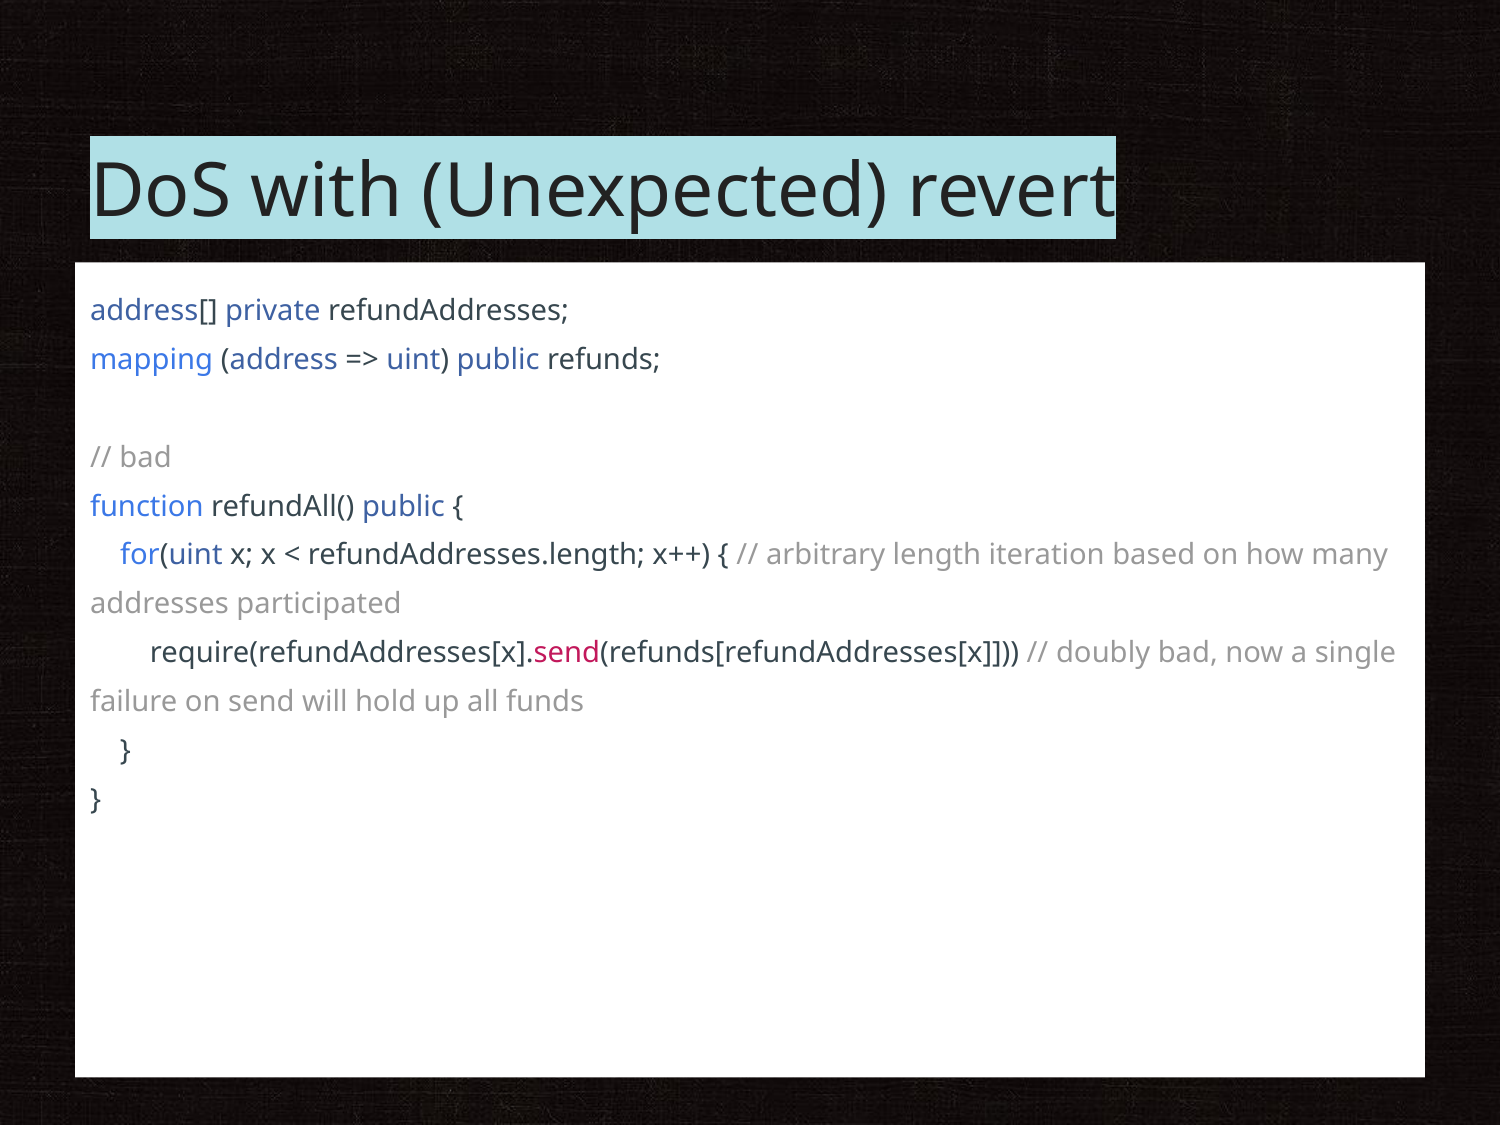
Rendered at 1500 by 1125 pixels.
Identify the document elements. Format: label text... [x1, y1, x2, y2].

list address[] private refundAddresses; mapping (address => uint) public refunds; // bad function refundAll() public { for(uint x; x < refundAddresses.length; x++) { // arbitrary length iteration based on how many addresses participated require(refundAddresses[x].send(refunds[refundAddresses[x]])) // doubly bad, now a single failure on send will hold up all funds } } [75, 262, 1425, 1078]
title DoS with (Unexpected) revert [75, 113, 1425, 233]
picture [0, 0, 1500, 1125]
